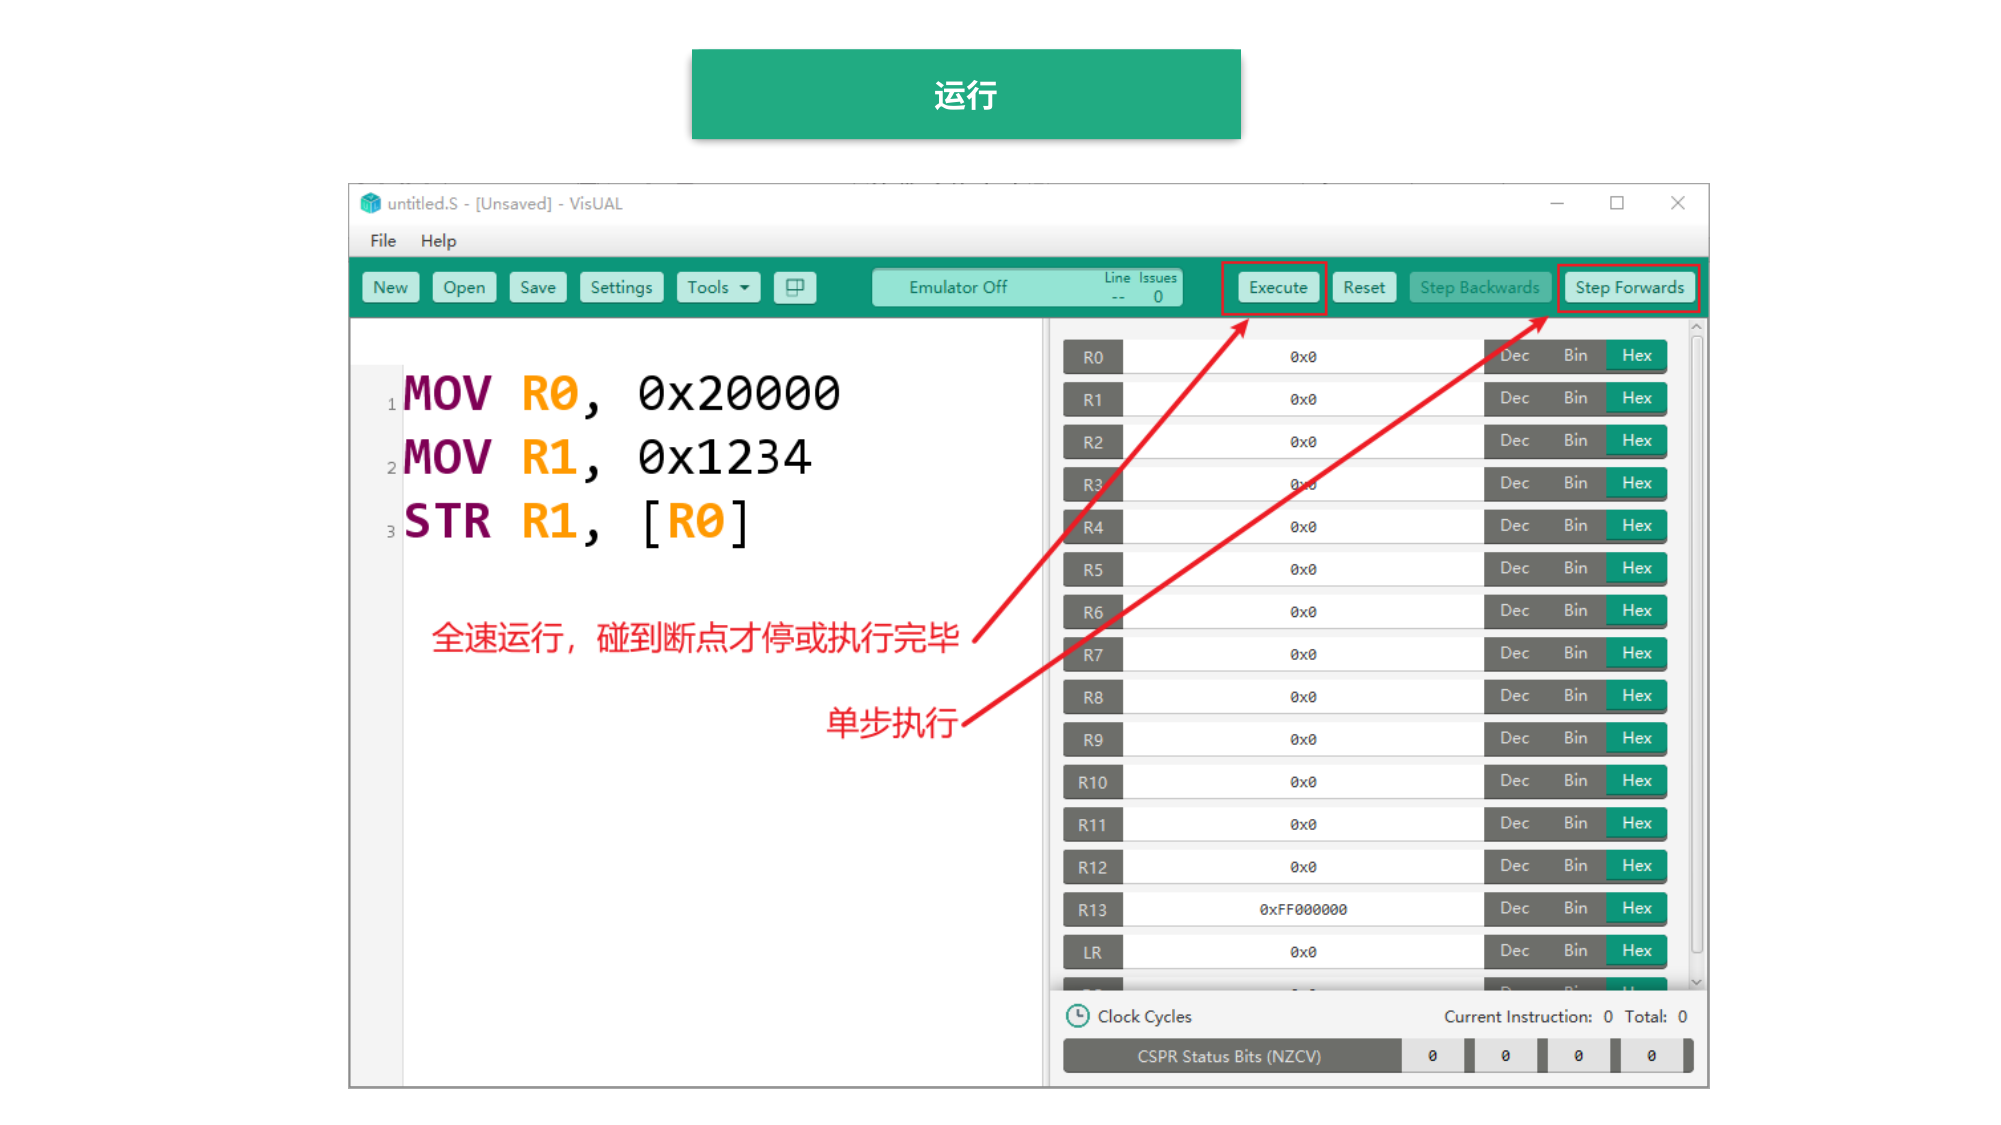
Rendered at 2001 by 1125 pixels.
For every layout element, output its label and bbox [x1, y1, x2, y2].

picture [348, 183, 1710, 1089]
text_box [692, 49, 1241, 140]
